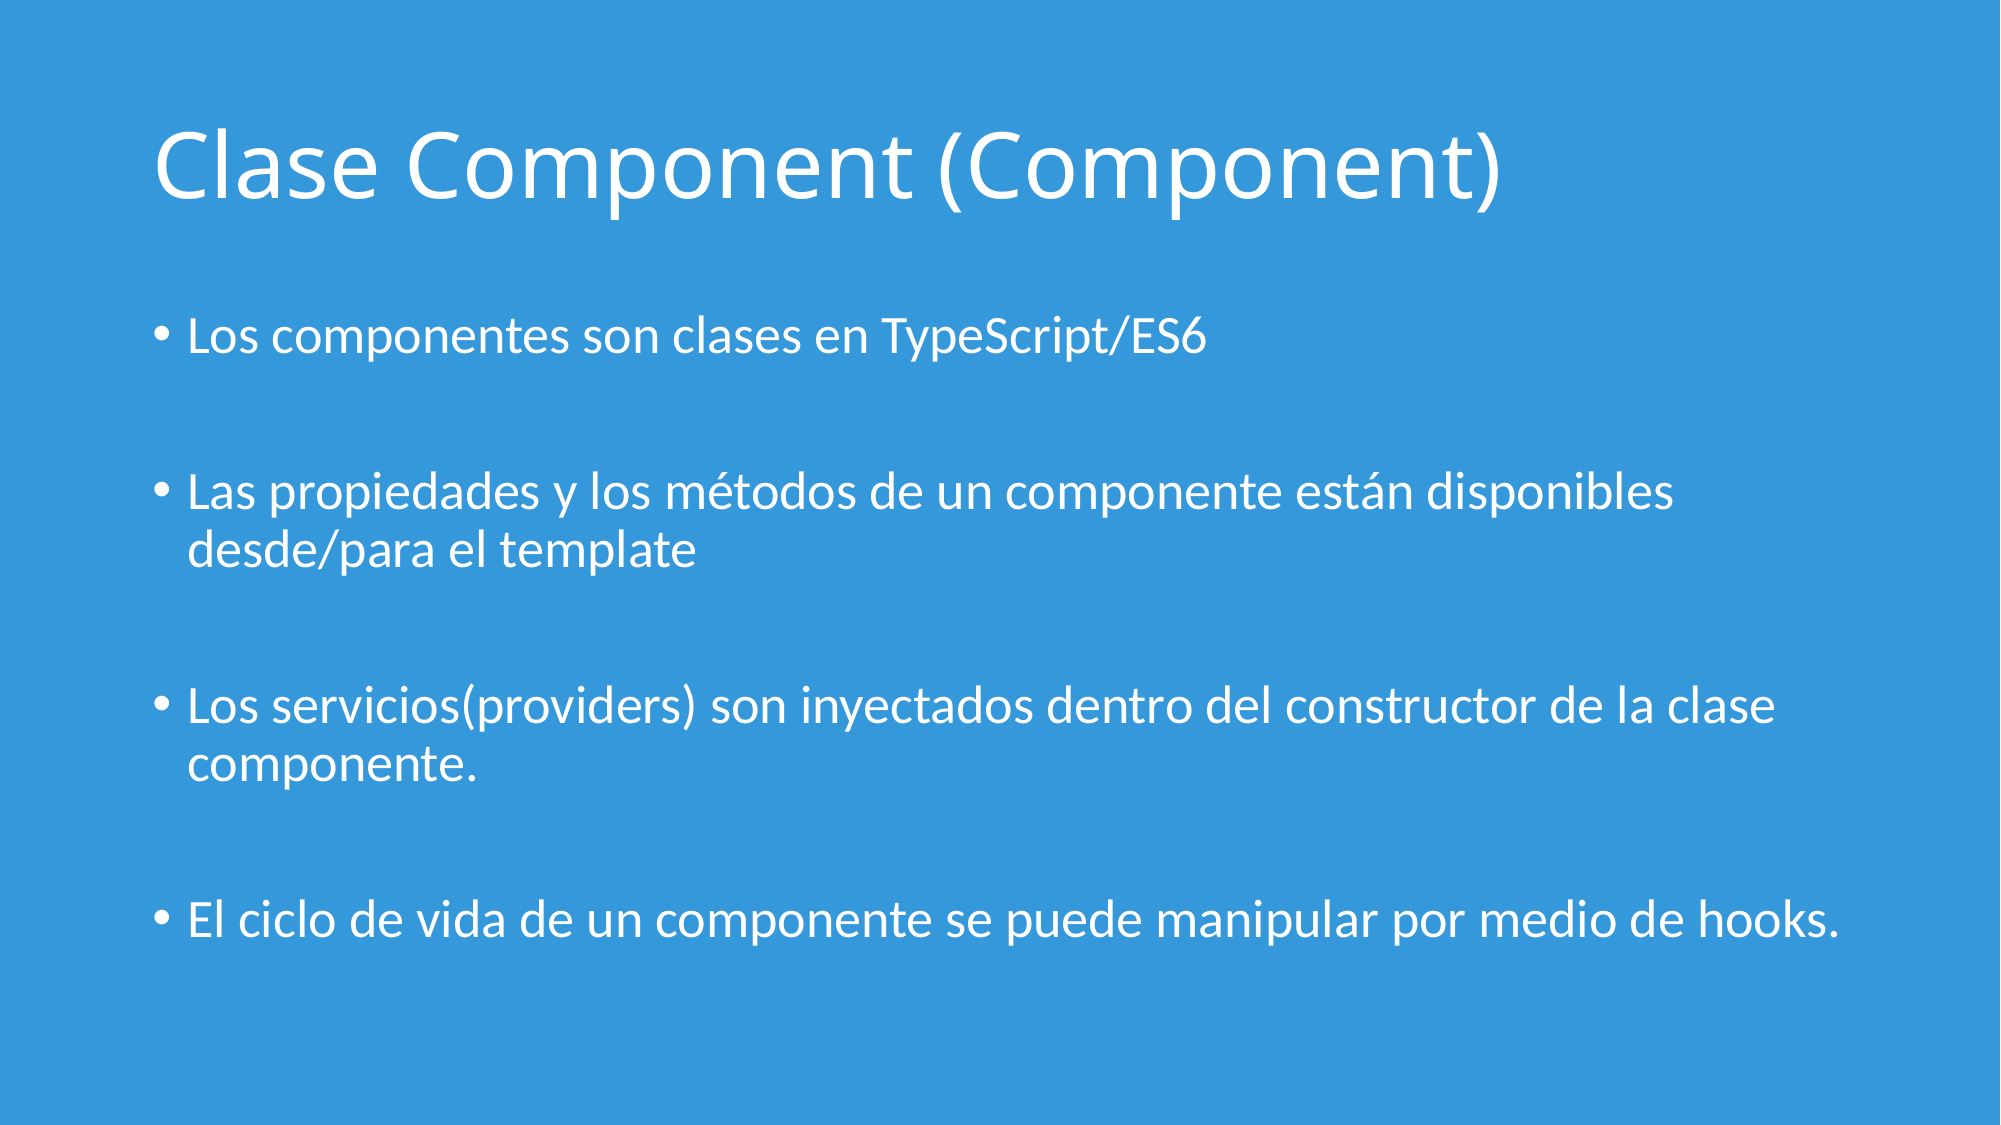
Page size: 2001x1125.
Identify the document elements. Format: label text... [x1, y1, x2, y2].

list Los componentes son clases en TypeScript/ES6 Las propiedades y los métodos de un componente están disponibles desde/para el template Los servicios(providers) son inyectados dentro del constructor de la clase componente. El ciclo de vida de un componente se puede manipular por medio de hooks. [137, 299, 1863, 1014]
title Clase Component (Component) [137, 59, 1863, 278]
